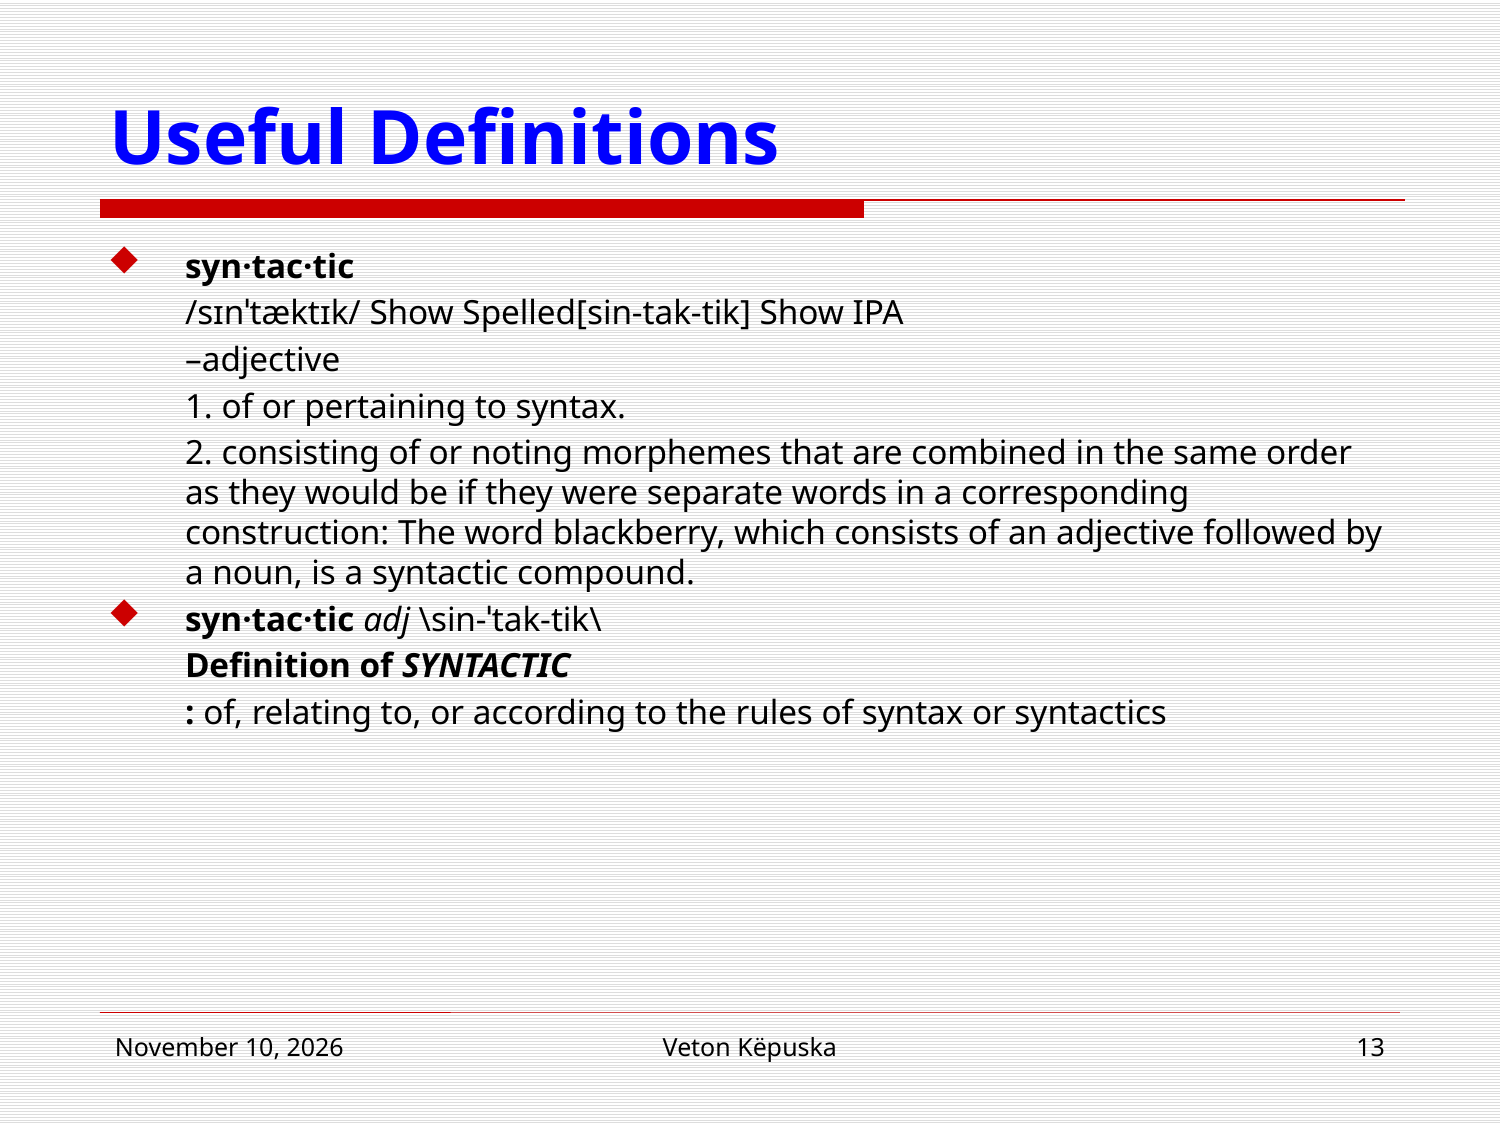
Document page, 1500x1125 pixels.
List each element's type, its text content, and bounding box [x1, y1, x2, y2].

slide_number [99, 1024, 426, 1103]
slide_number 13 [1074, 1024, 1401, 1103]
title Useful Definitions [93, 49, 1407, 188]
list syn·tac·tic /sɪnˈtæktɪk/ Show Spelled[sin-tak-tik] Show IPA –adjective 1. of or pertaining to syntax. 2. consisting of or noting morphemes that are combined in the same order as they would be if they were separate words in a corresponding construction: The word blackberry, which consists of an adjective followed by a noun, is a syntactic compound. syn·tac·tic adj \sin-ˈtak-tik\ Definition of SYNTACTIC : of, relating to, or according to the rules of syntax or syntactics [92, 237, 1406, 988]
footer Veton Këpuska [512, 1024, 988, 1103]
